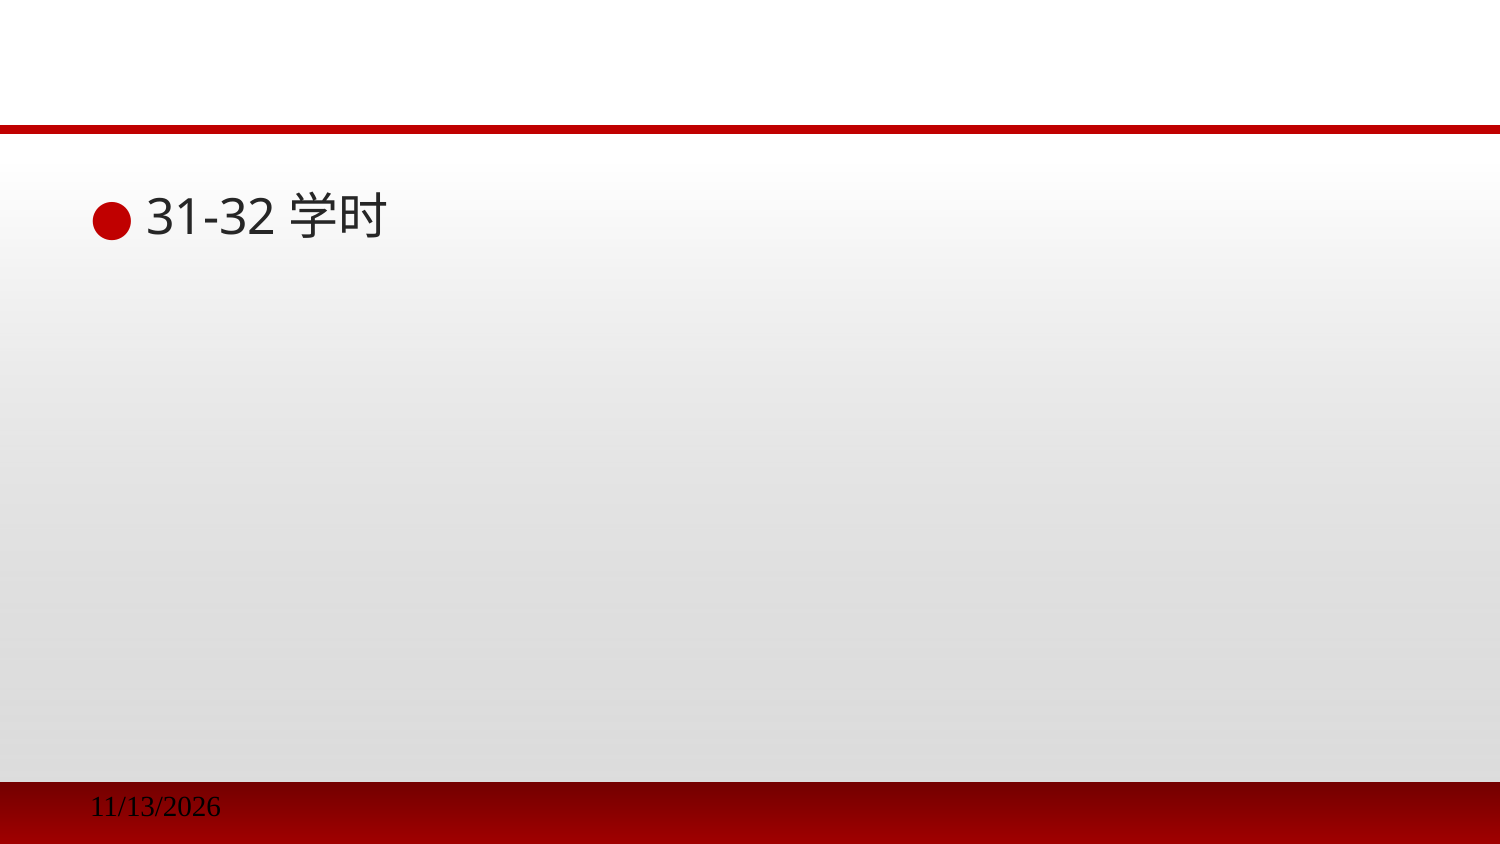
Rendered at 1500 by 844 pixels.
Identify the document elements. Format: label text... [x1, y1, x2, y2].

footer [512, 782, 988, 827]
slide_number [1074, 782, 1425, 827]
list 31-32学时 [75, 147, 1431, 754]
slide_number [75, 782, 425, 827]
